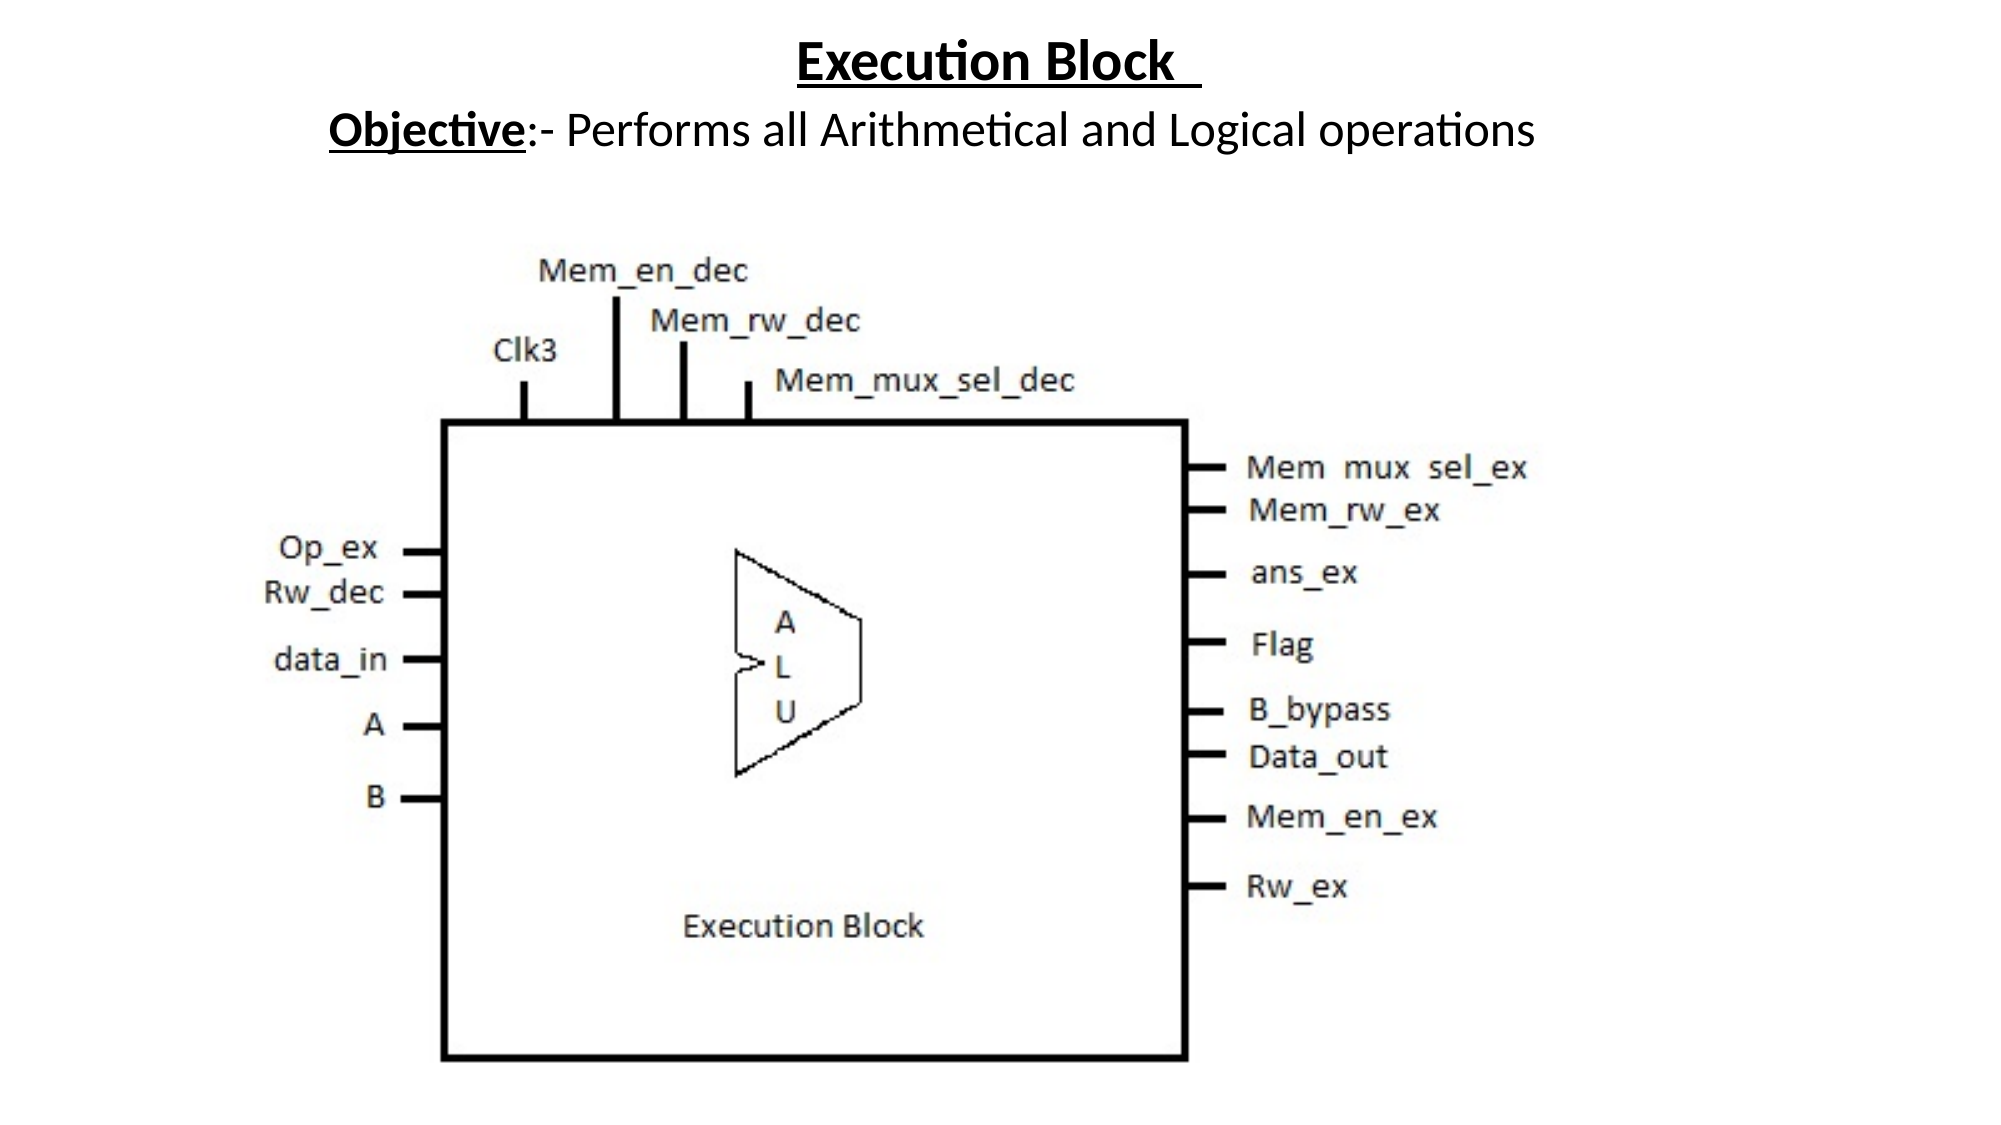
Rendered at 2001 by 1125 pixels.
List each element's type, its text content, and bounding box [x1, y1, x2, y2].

picture [147, 205, 1561, 1125]
text_box Objective:- Performs all Arithmetical and Logical operations [145, 88, 1966, 164]
text_box Execution Block [40, 14, 1959, 100]
